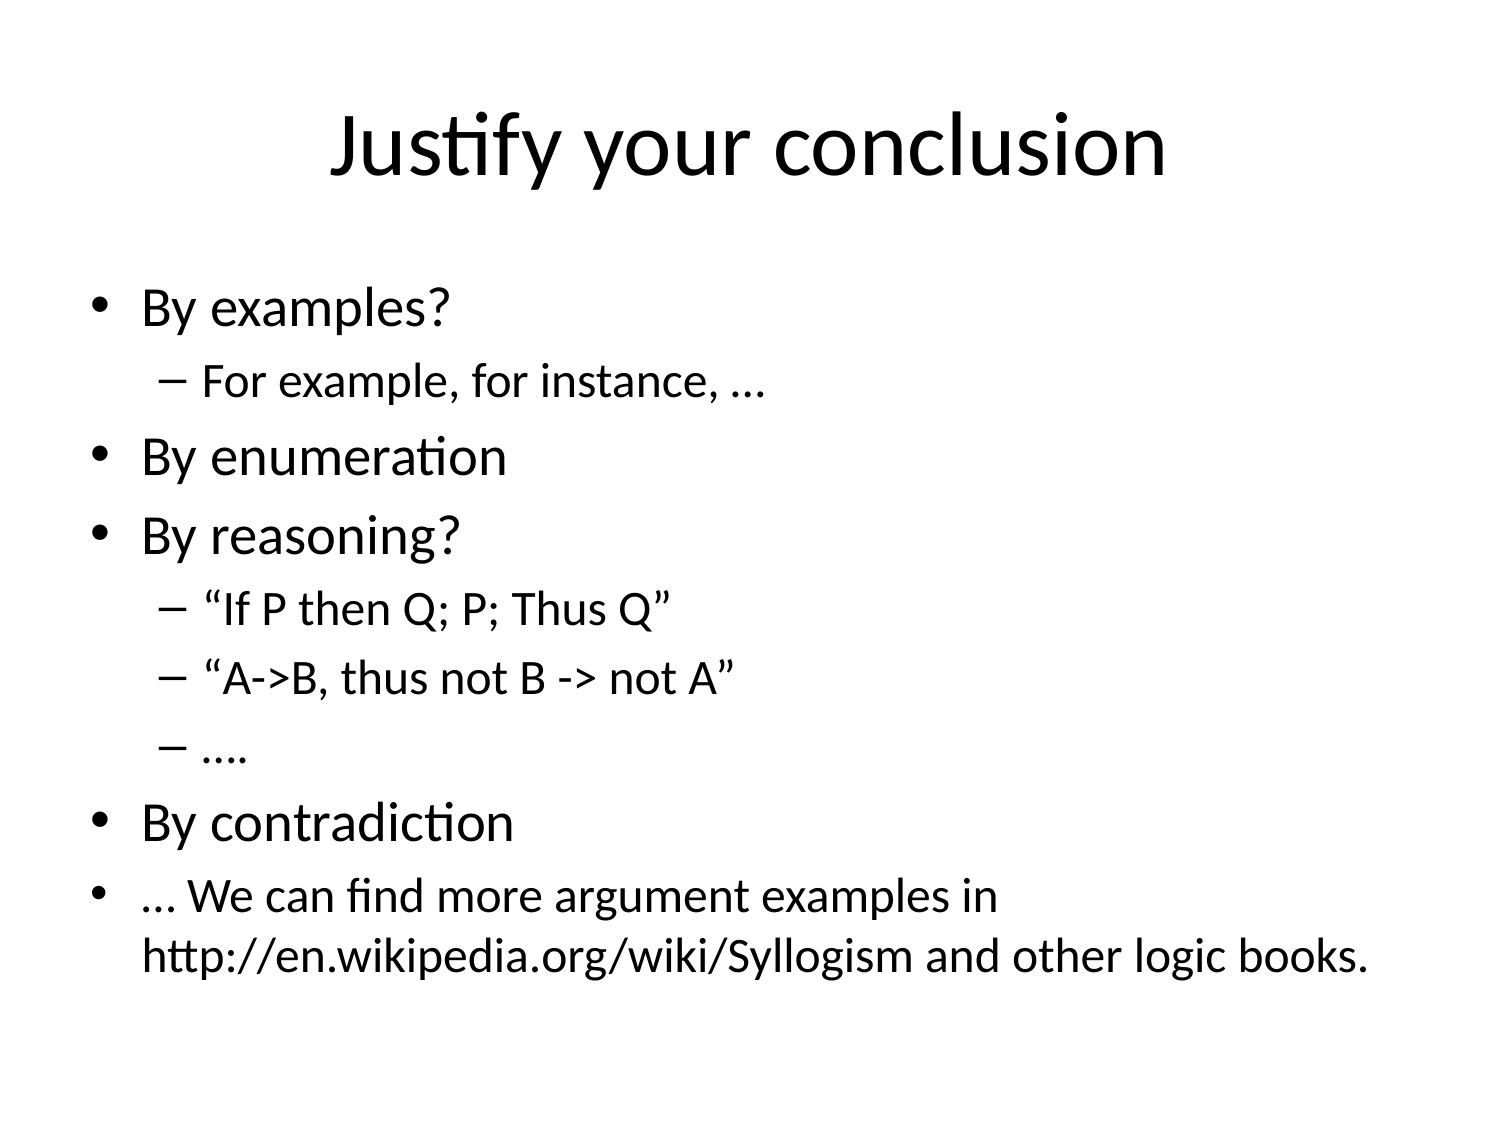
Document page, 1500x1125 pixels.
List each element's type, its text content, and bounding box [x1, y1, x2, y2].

title Justify your conclusion [75, 45, 1425, 233]
list By examples? For example, for instance, … By enumeration By reasoning? “If P then Q; P; Thus Q” “A->B, thus not B -> not A” …. By contradiction … We can find more argument examples in http://en.wikipedia.org/wiki/Syllogism and other logic books. [75, 262, 1425, 1005]
